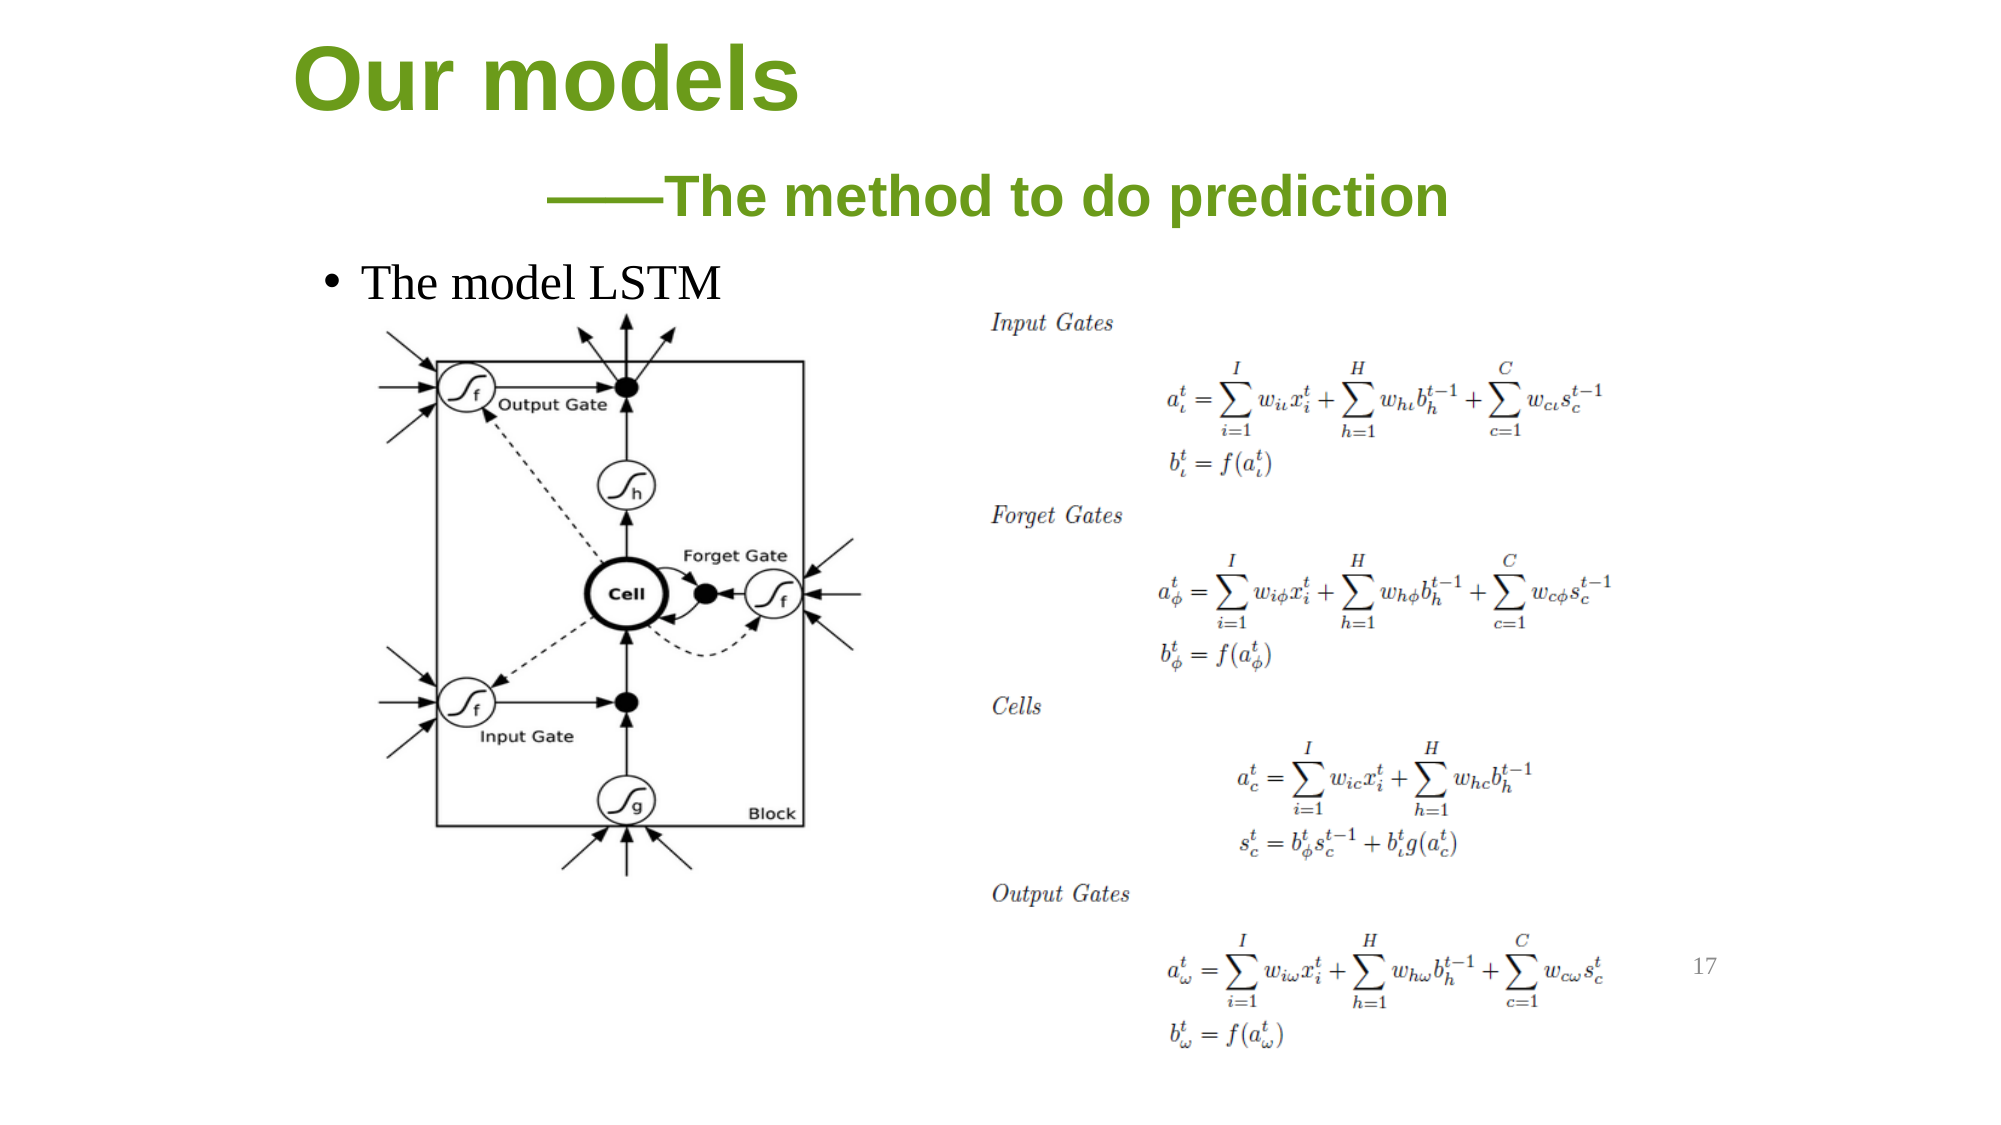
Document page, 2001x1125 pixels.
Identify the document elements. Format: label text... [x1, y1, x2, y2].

text_box Our models [277, 11, 1530, 136]
text_box ——The method to do prediction [532, 151, 1786, 236]
slide_number 17 [1685, 923, 1733, 1007]
picture [351, 308, 879, 895]
text_box The model LSTM [308, 168, 2000, 883]
picture [963, 300, 1685, 1061]
